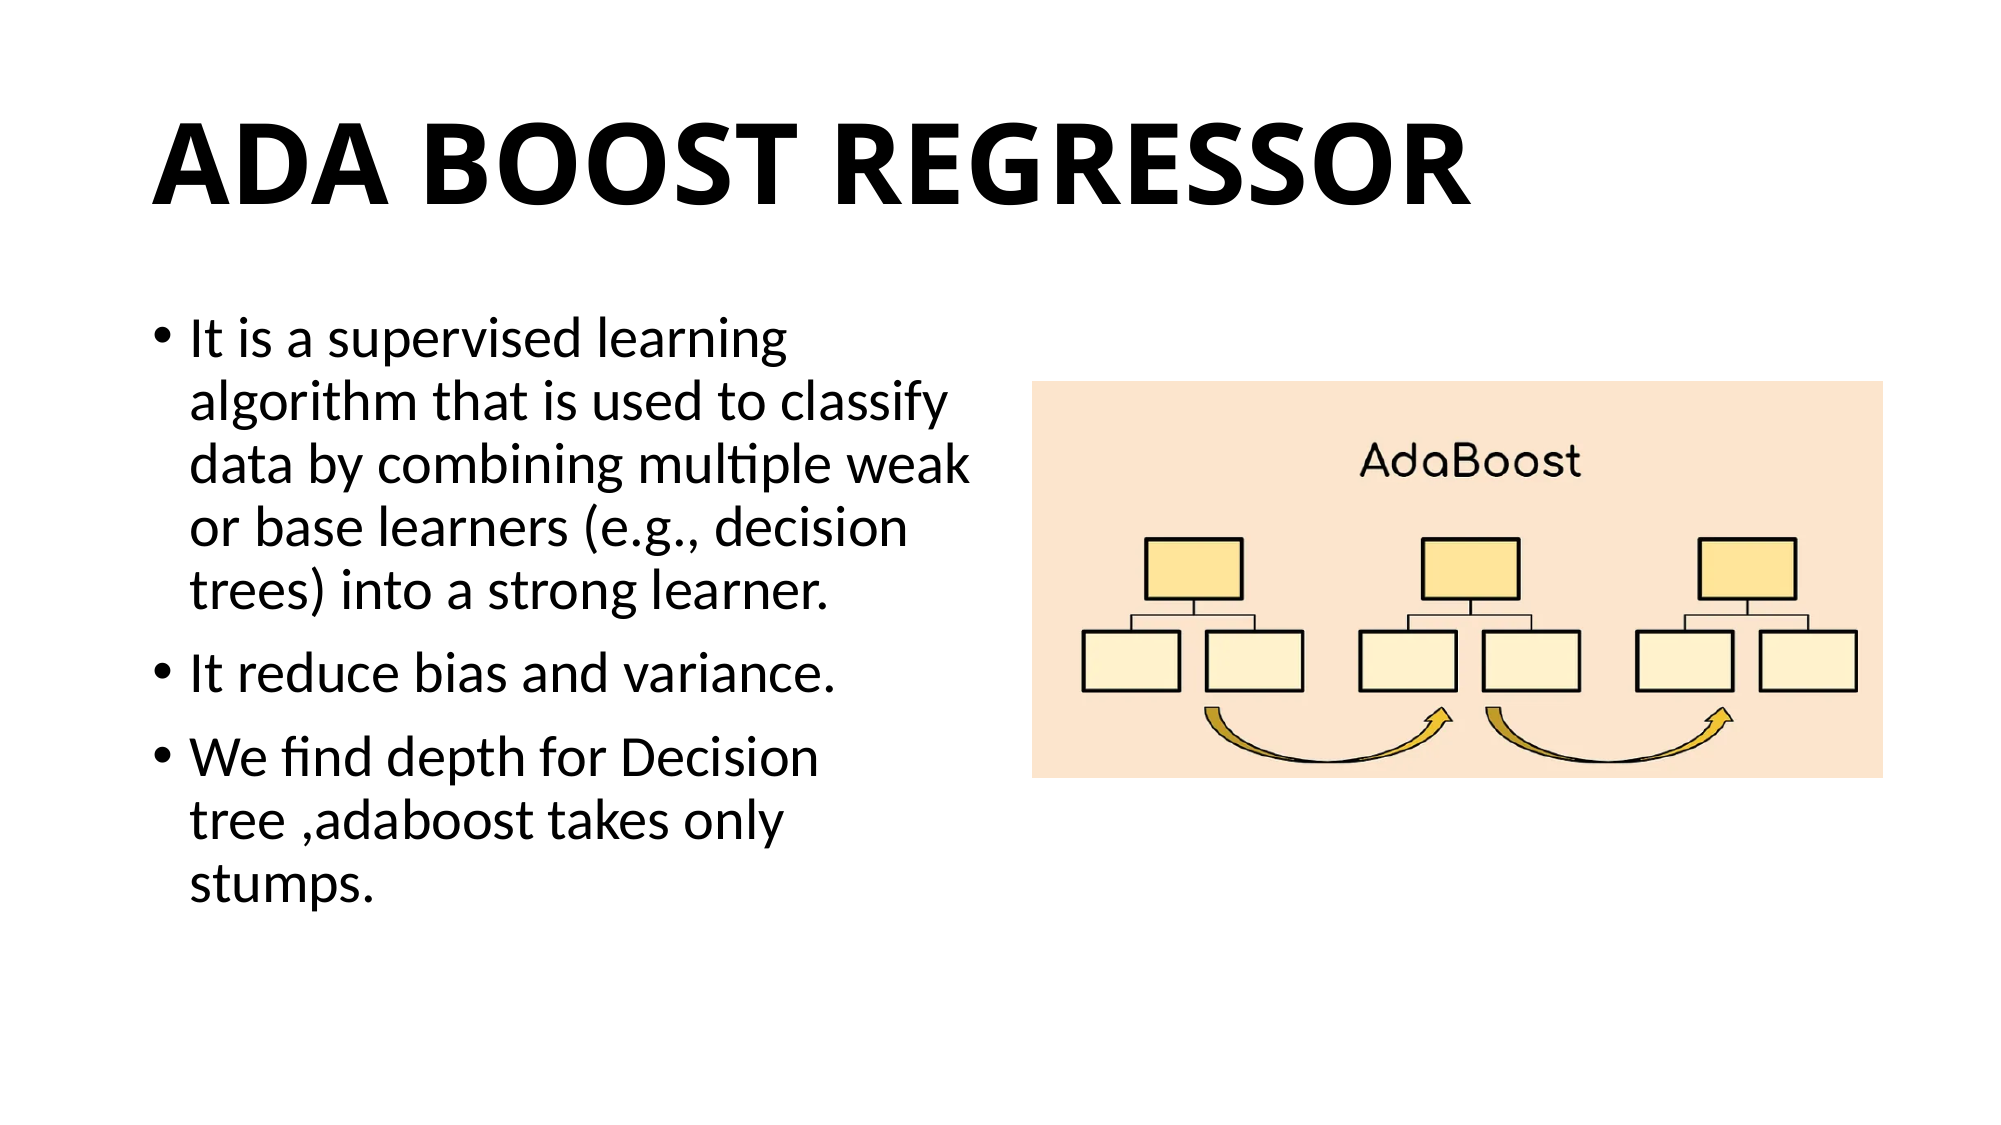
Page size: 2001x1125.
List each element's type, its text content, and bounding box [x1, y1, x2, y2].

list It is a supervised learning algorithm that is used to classify data by combining multiple weak or base learners (e.g., decision trees) into a strong learner. It reduce bias and variance. We find depth for Decision tree ,adaboost takes only stumps. [137, 299, 988, 1014]
title ADA BOOST REGRESSOR [137, 59, 1863, 278]
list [1032, 381, 1883, 778]
